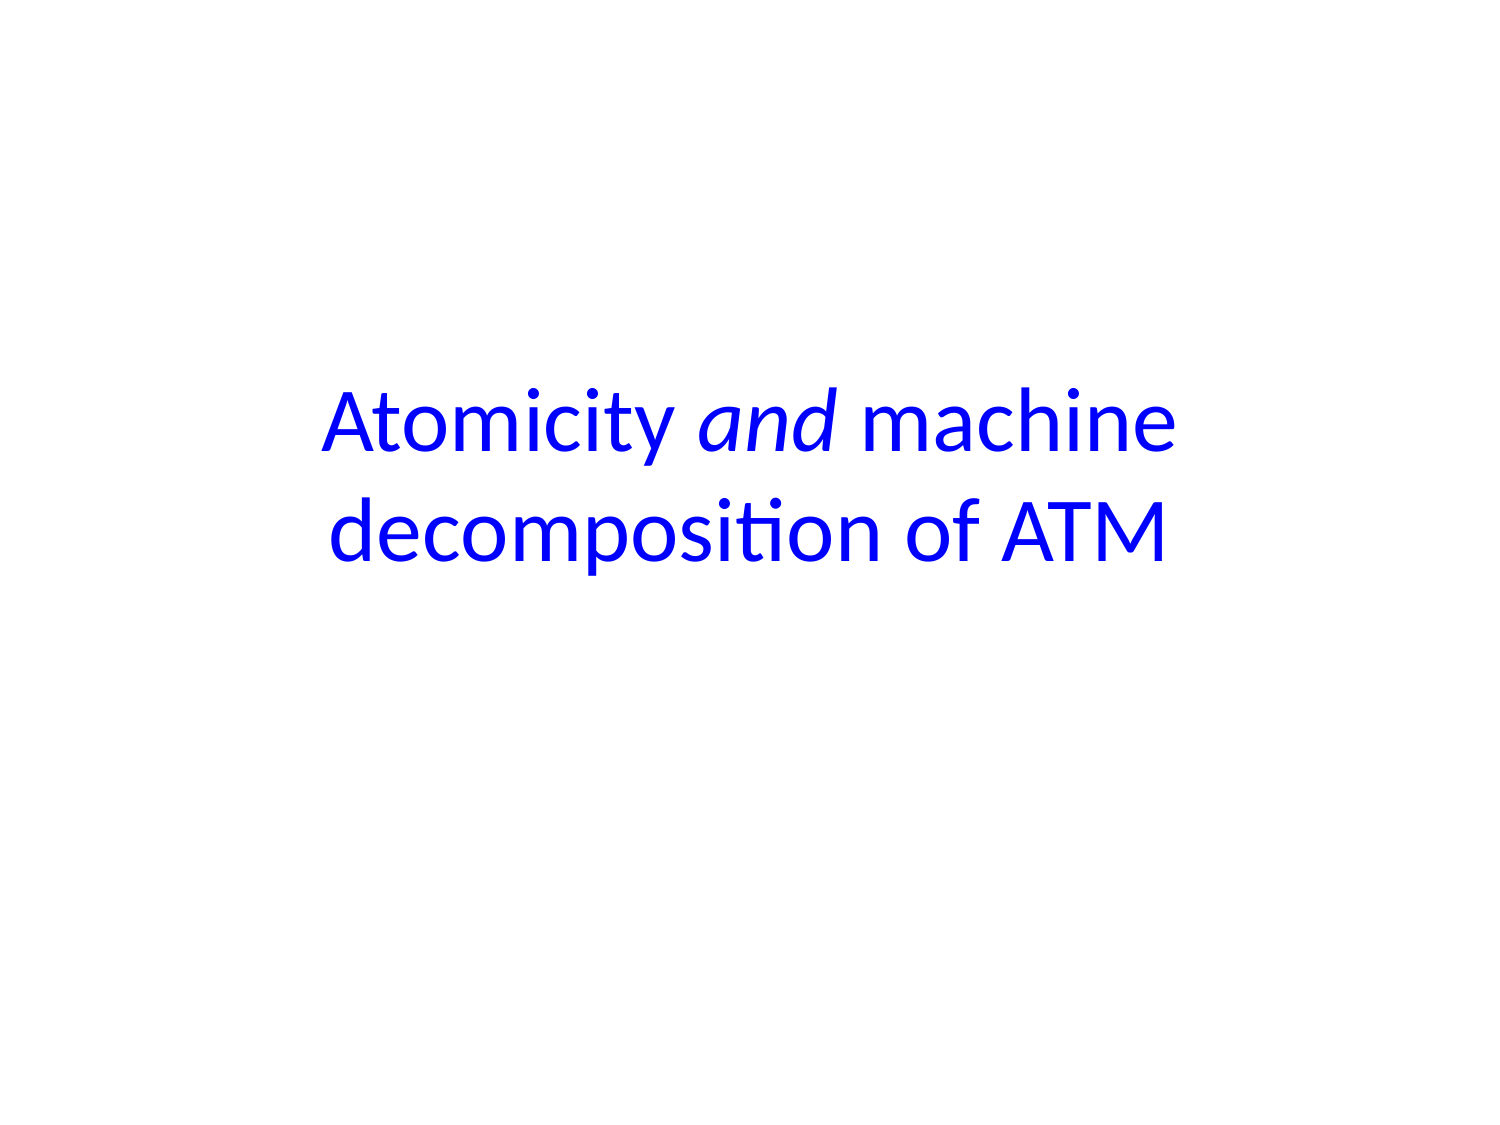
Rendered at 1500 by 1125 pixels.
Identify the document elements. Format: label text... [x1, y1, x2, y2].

title Atomicity and machine decomposition of ATM [112, 349, 1388, 591]
